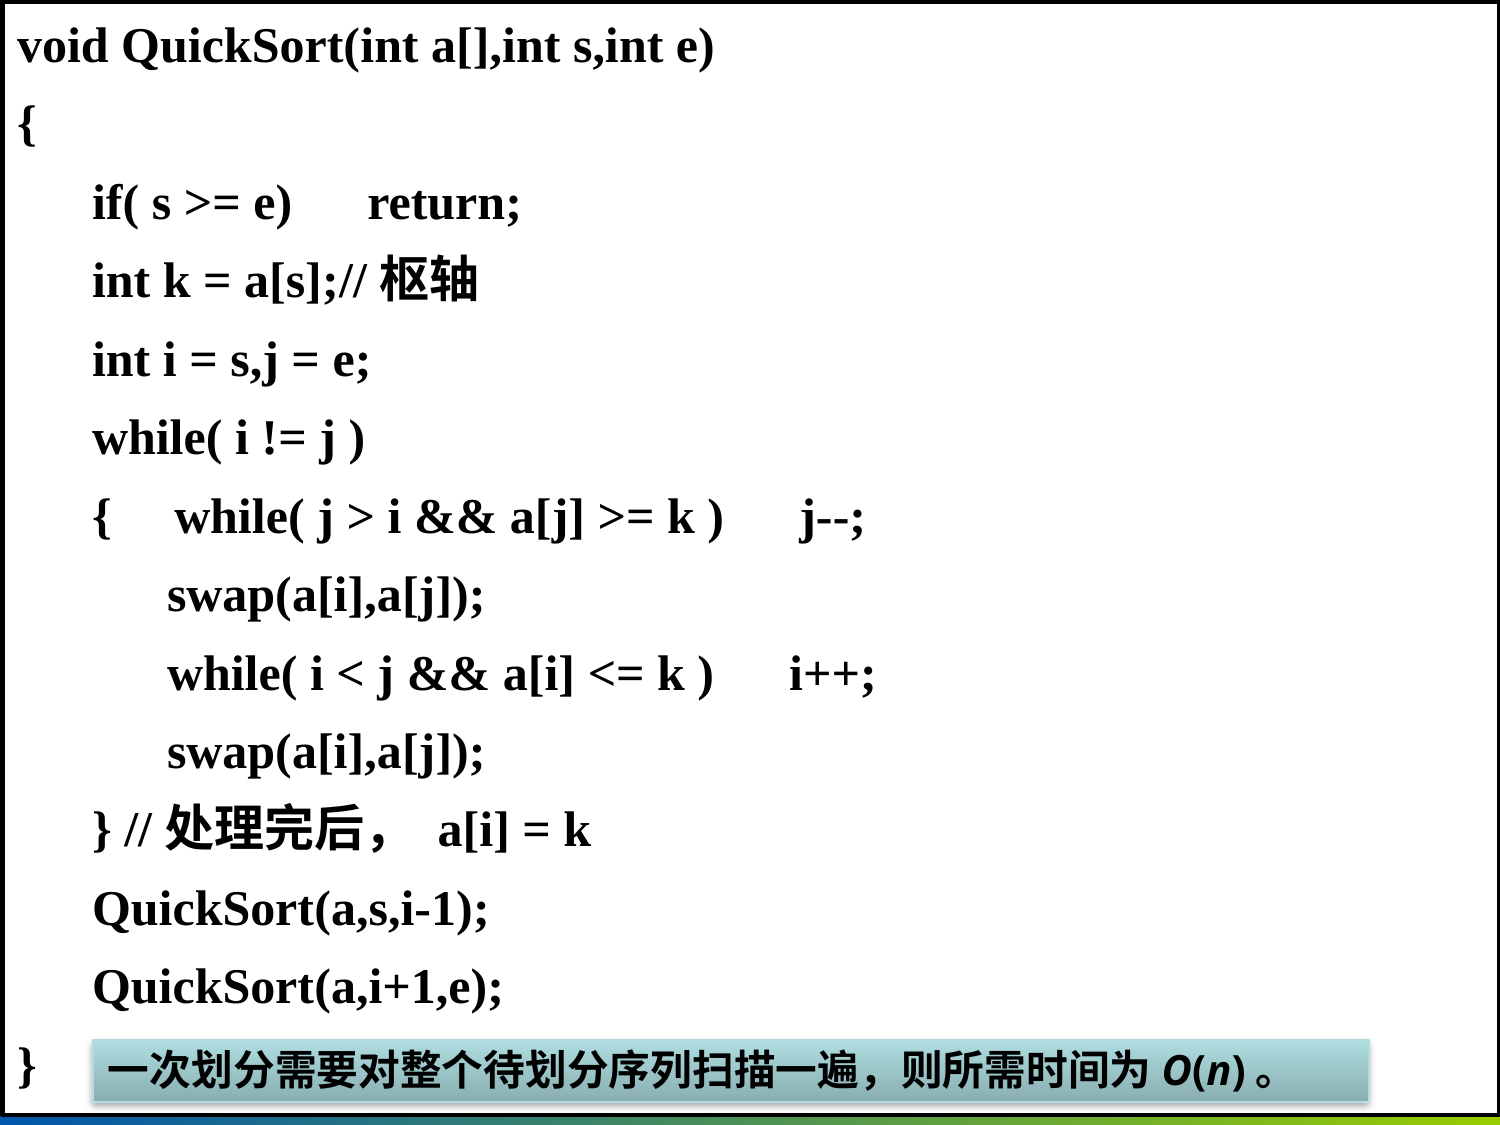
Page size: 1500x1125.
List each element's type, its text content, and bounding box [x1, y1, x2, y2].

text_box 一次划分需要对整个待划分序列扫描一遍，则所需时间为O(n)。 [92, 1039, 1370, 1103]
text_box void QuickSort(int a[],int s,int e) { if( s >= e) return; int k = a[s];//枢轴 int i = s,j = e; while( i != j ) { while( j > i && a[j] >= k ) j--; swap(a[i],a[j]); while( i < j && a[i] <= k ) i++; swap(a[i],a[j]); } //处理完后， a[i] = k QuickSort(a,s,i-1); QuickSort(a,i+1,e); } [0, 0, 1500, 1117]
